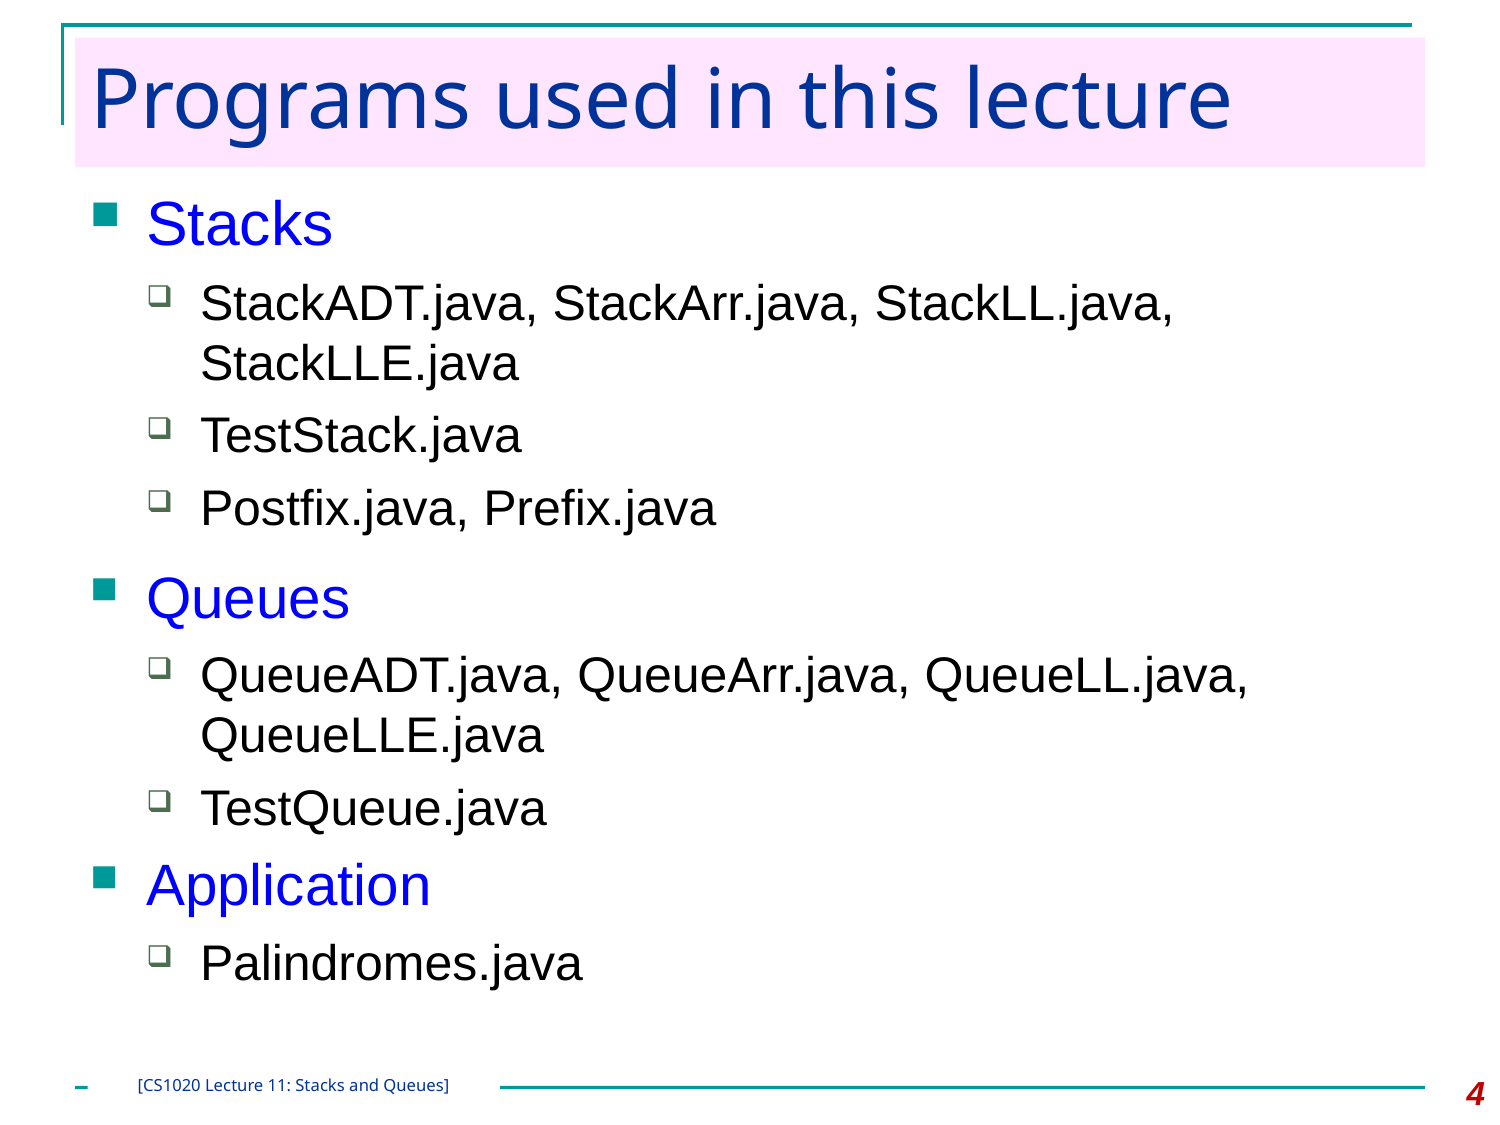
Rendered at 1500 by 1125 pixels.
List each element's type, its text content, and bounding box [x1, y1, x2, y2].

text_box [CS1020 Lecture 11: Stacks and Queues] [87, 1074, 500, 1100]
title Programs used in this lecture [74, 37, 1426, 168]
slide_number 4 [1400, 1065, 1500, 1125]
list Stacks StackADT.java, StackArr.java, StackLL.java, StackLLE.java TestStack.java Postfix.java, Prefix.java Queues QueueADT.java, QueueArr.java, QueueLL.java, QueueLLE.java TestQueue.java Application Palindromes.java [74, 174, 1426, 1051]
